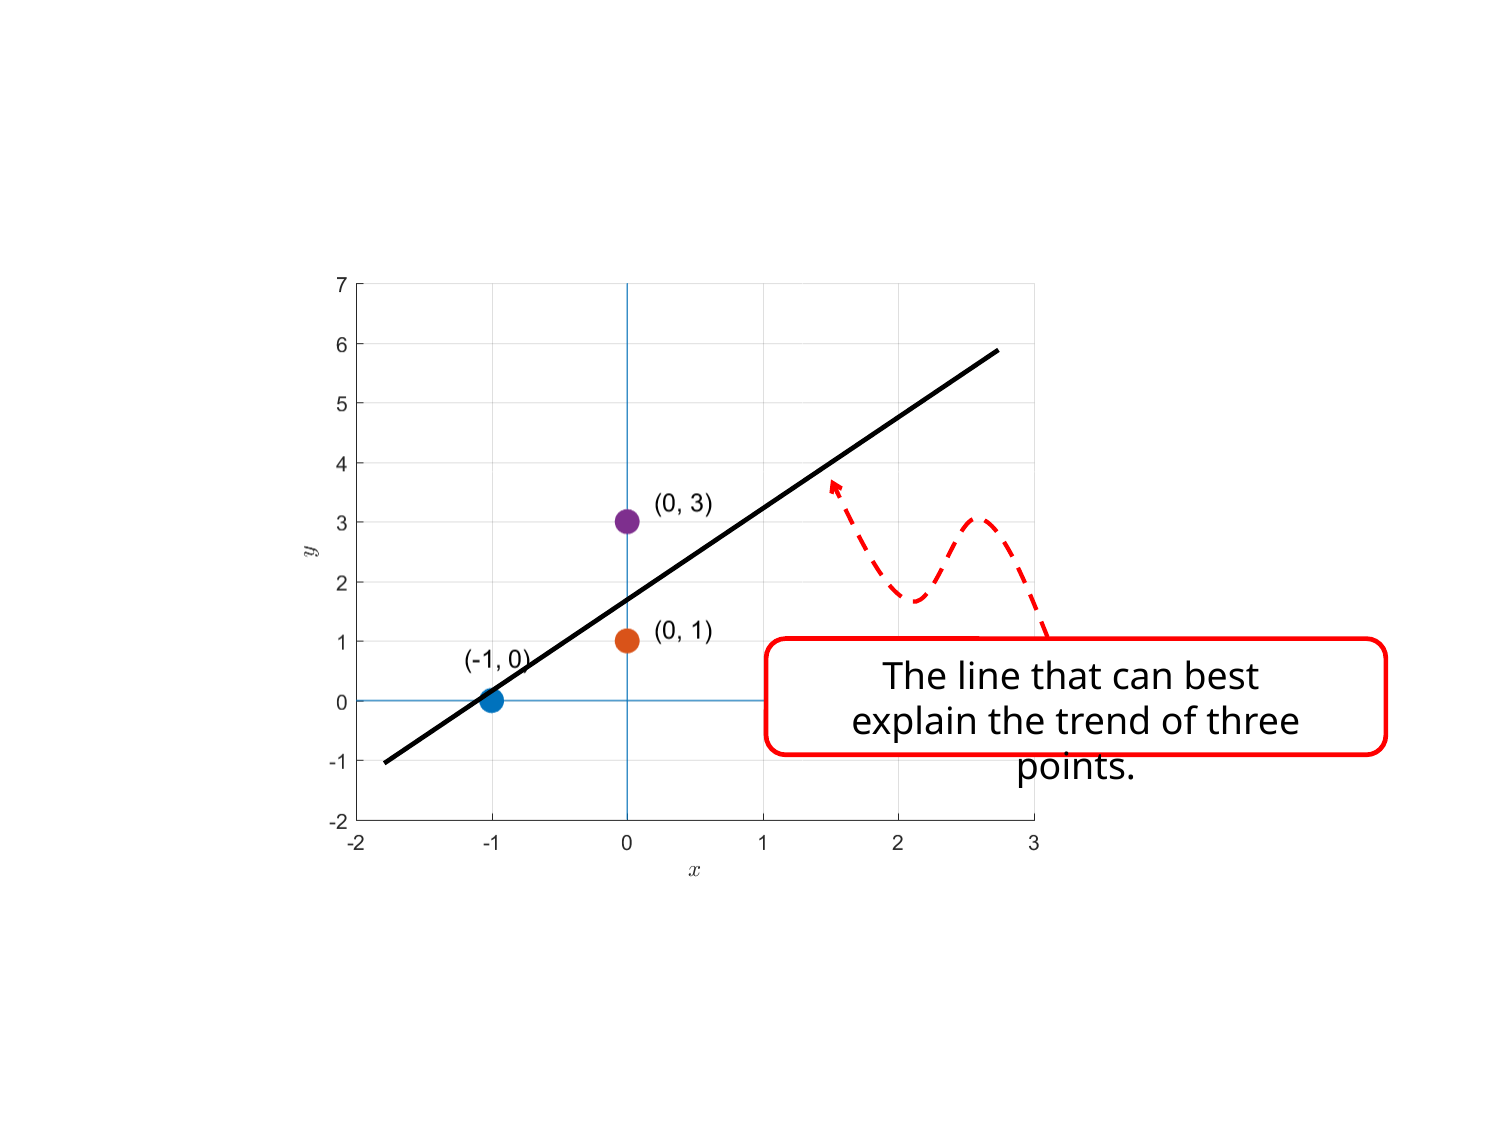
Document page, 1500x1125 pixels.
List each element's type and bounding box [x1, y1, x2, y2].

text_box [241, 234, 1380, 891]
